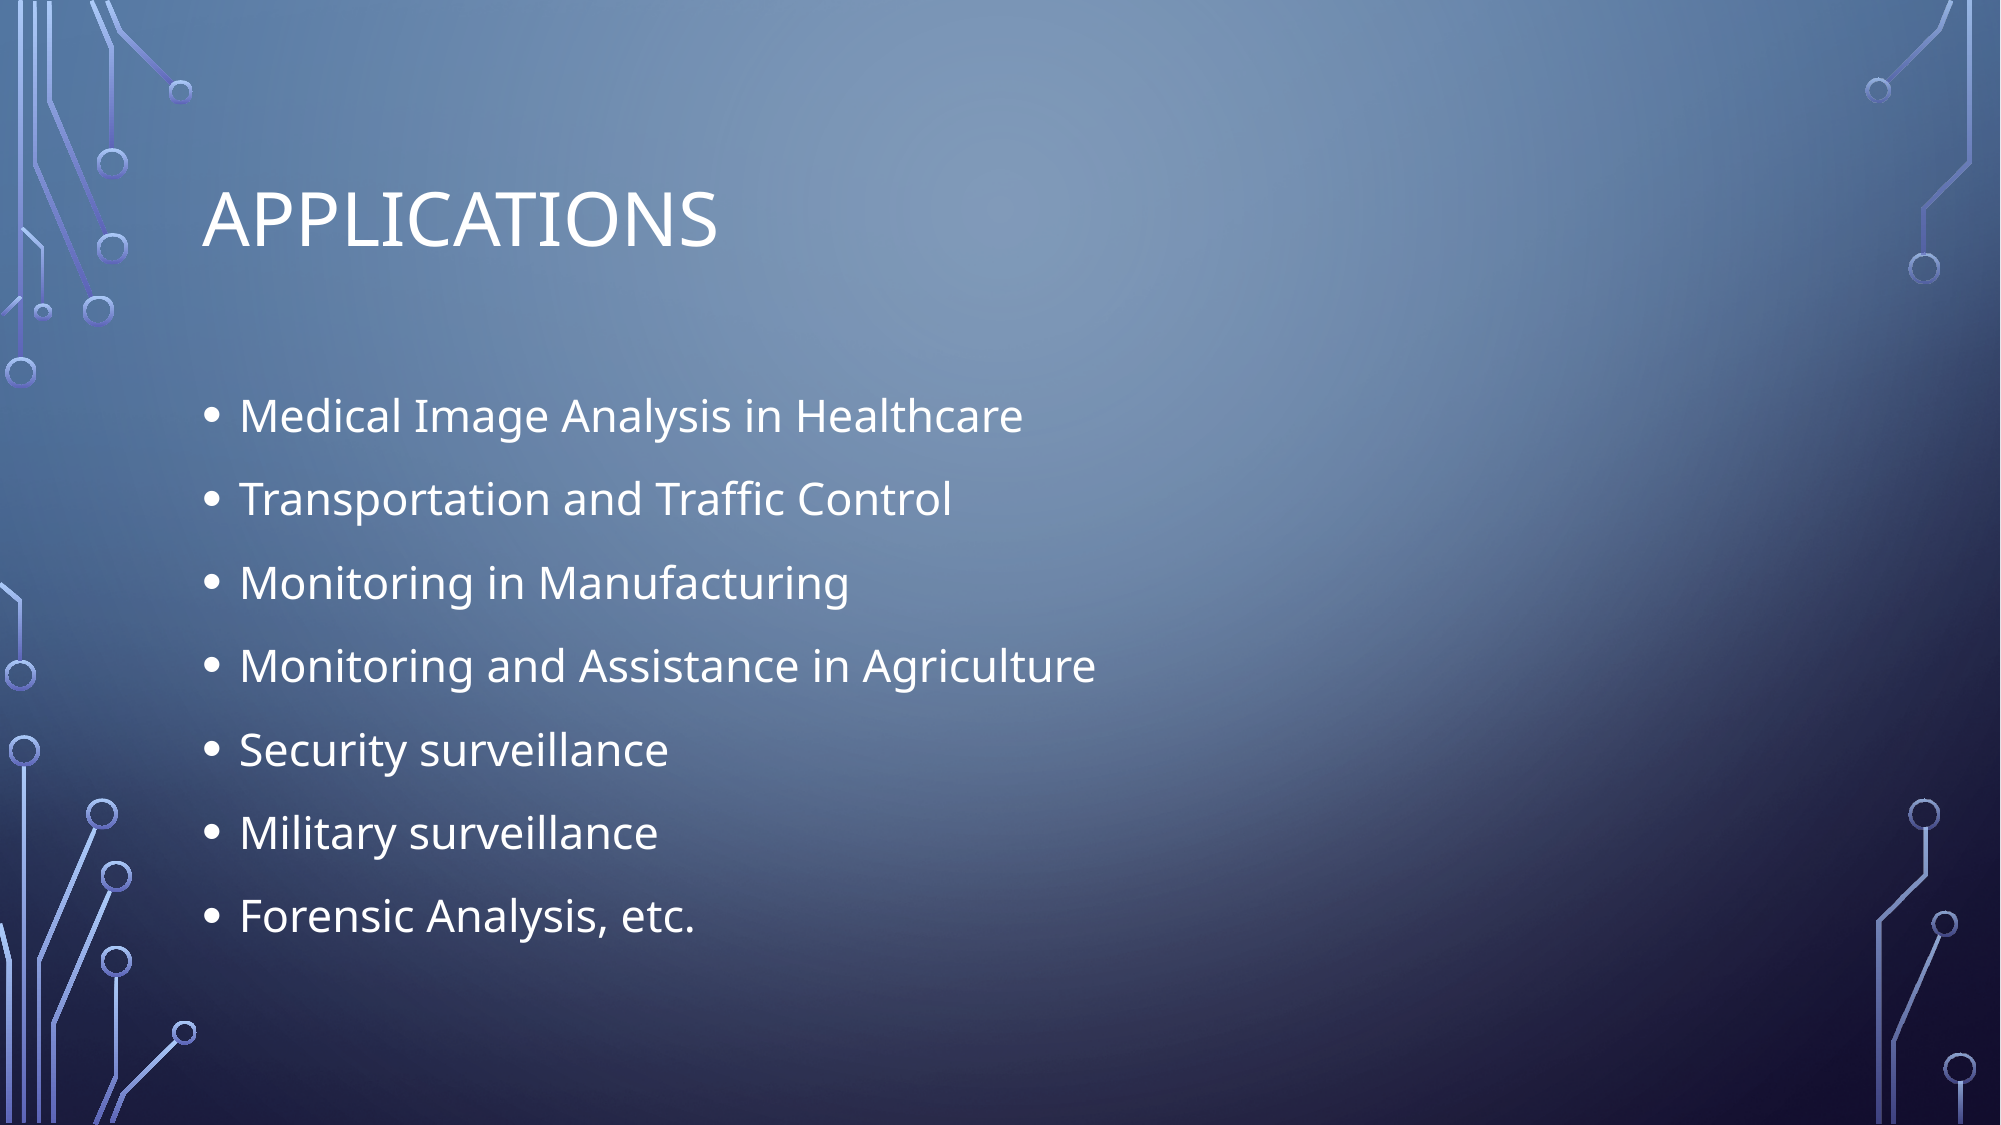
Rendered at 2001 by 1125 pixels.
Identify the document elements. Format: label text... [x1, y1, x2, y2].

title Applications [187, 101, 1813, 344]
list Medical Image Analysis in Healthcare Transportation and Traffic Control Monitoring in Manufacturing Monitoring and Assistance in Agriculture Security surveillance Military surveillance Forensic Analysis, etc. [187, 369, 1813, 950]
